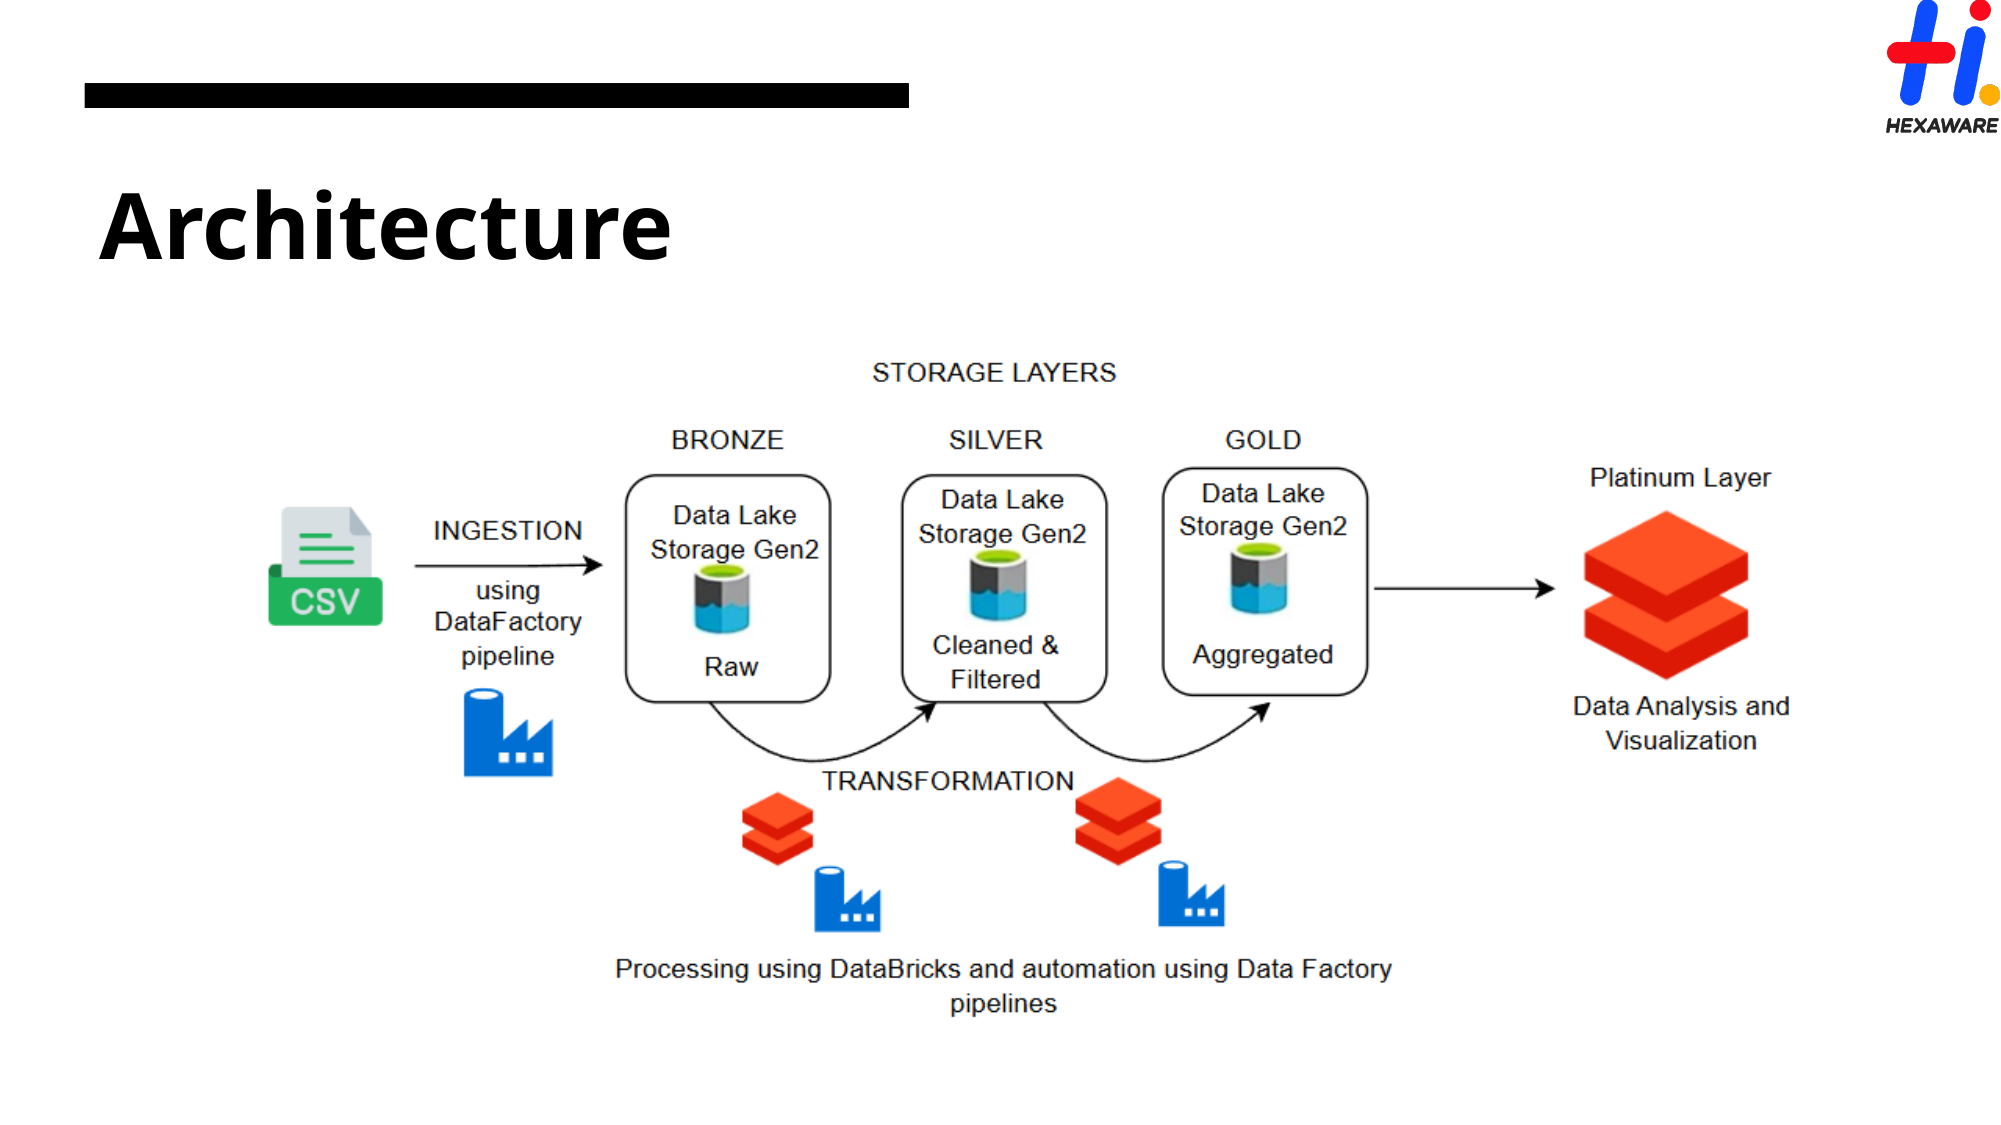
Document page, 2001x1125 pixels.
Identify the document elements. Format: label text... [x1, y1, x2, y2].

picture [211, 321, 1850, 1036]
picture [1886, 0, 2000, 133]
title Architecture [84, 160, 1510, 401]
